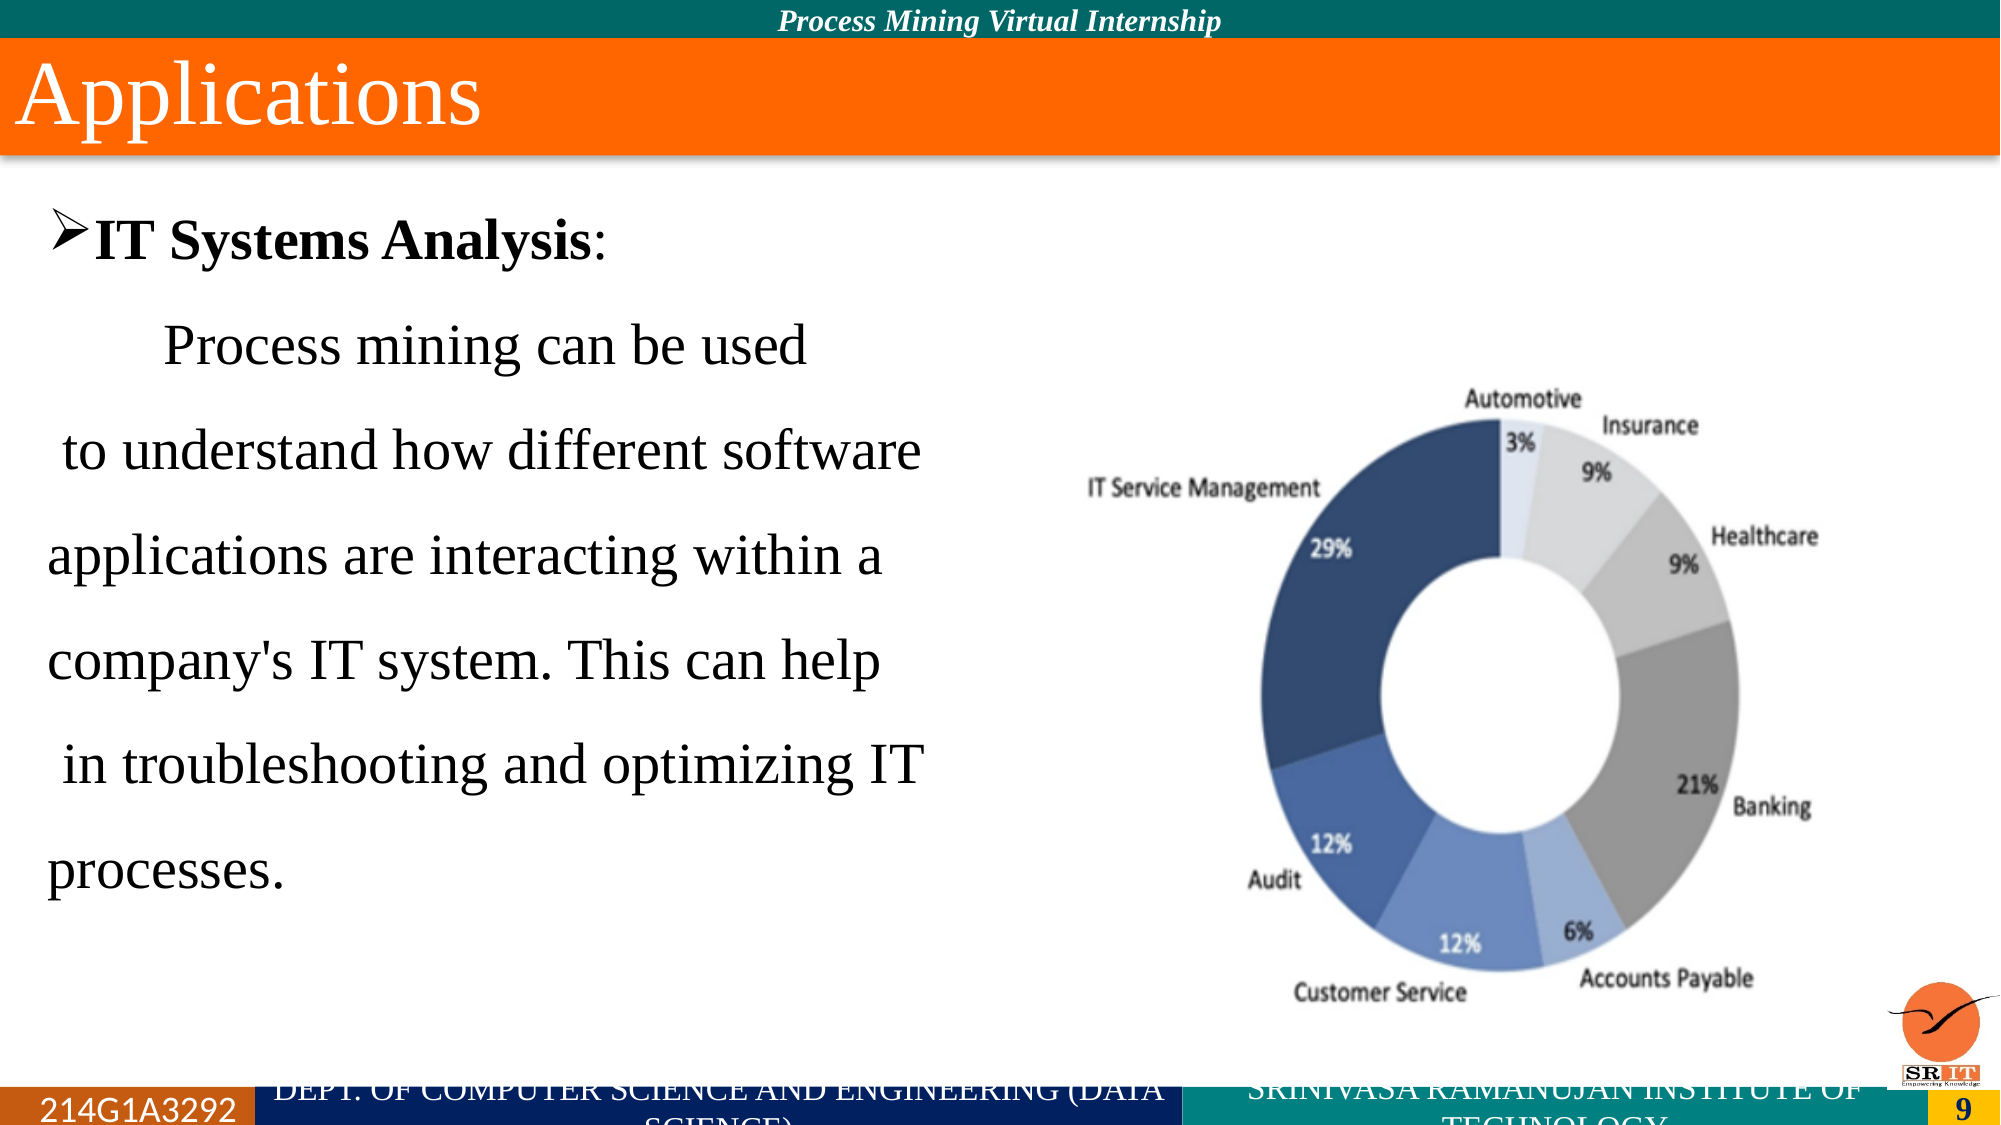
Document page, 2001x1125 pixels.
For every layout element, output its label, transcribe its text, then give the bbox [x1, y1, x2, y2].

title Applications [0, 38, 2000, 156]
text_box 214G1A3292 [0, 1089, 252, 1125]
picture [1050, 352, 1852, 1014]
list IT Systems Analysis: Process mining can be used to understand how different software applications are interacting within a company's IT system. This can help in troubleshooting and optimizing IT processes. [32, 179, 1965, 1065]
picture [1887, 977, 2000, 1090]
